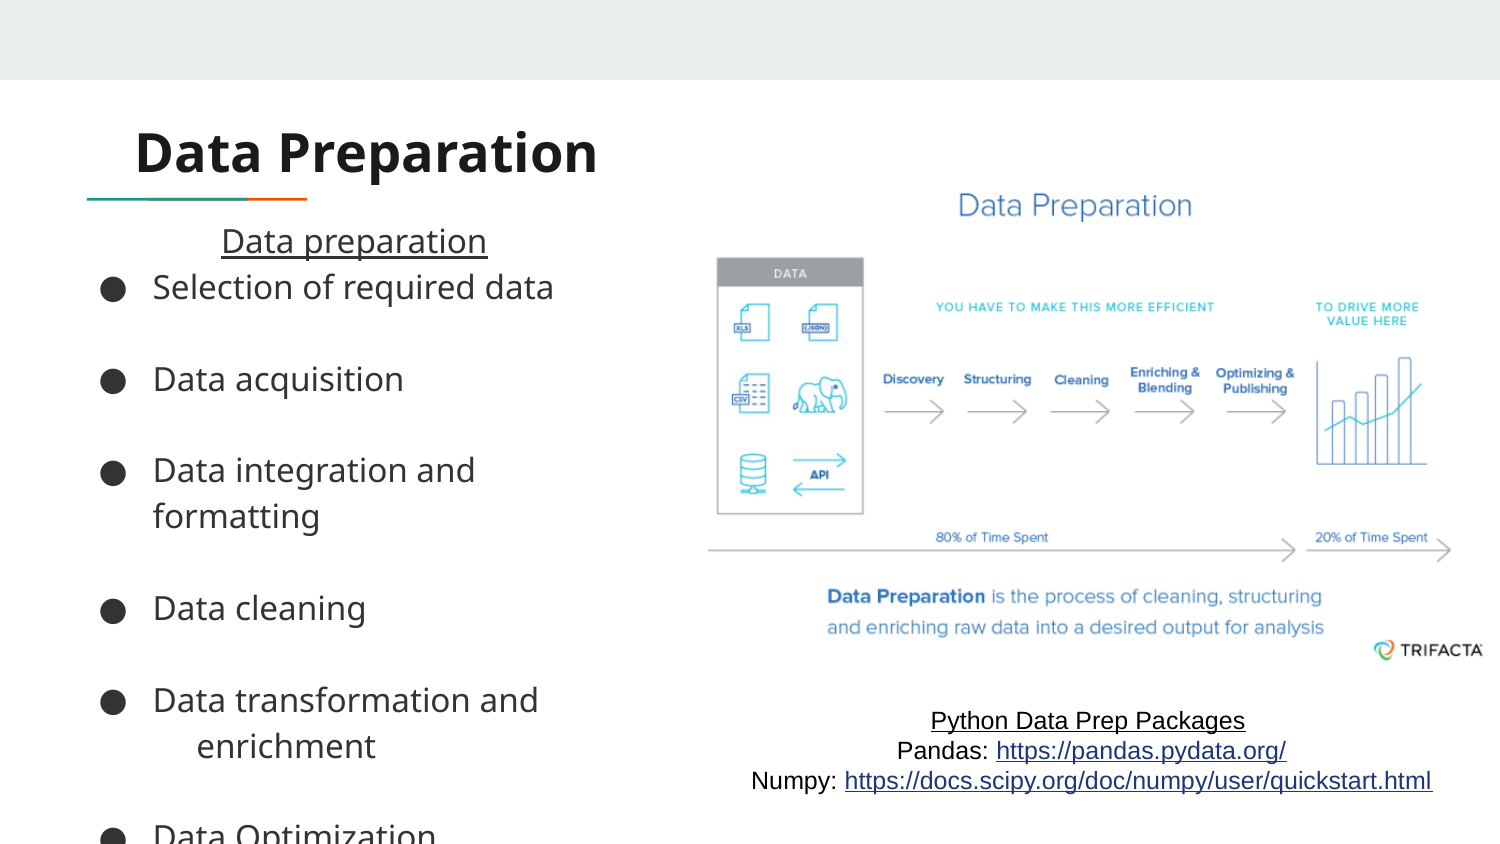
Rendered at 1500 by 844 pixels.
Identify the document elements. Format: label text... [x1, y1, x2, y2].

text_box Data preparation Selection of required data Data acquisition Data integration and formatting Data cleaning Data transformation and enrichment Data Optimization [62, 205, 647, 744]
title Data Preparation [119, 103, 1010, 192]
picture [645, 166, 1500, 682]
text_box Python Data Prep Packages Pandas: https://pandas.pydata.org/ Numpy: https://docs.scipy.org/doc/numpy/user/quickstart.html [733, 690, 1450, 766]
